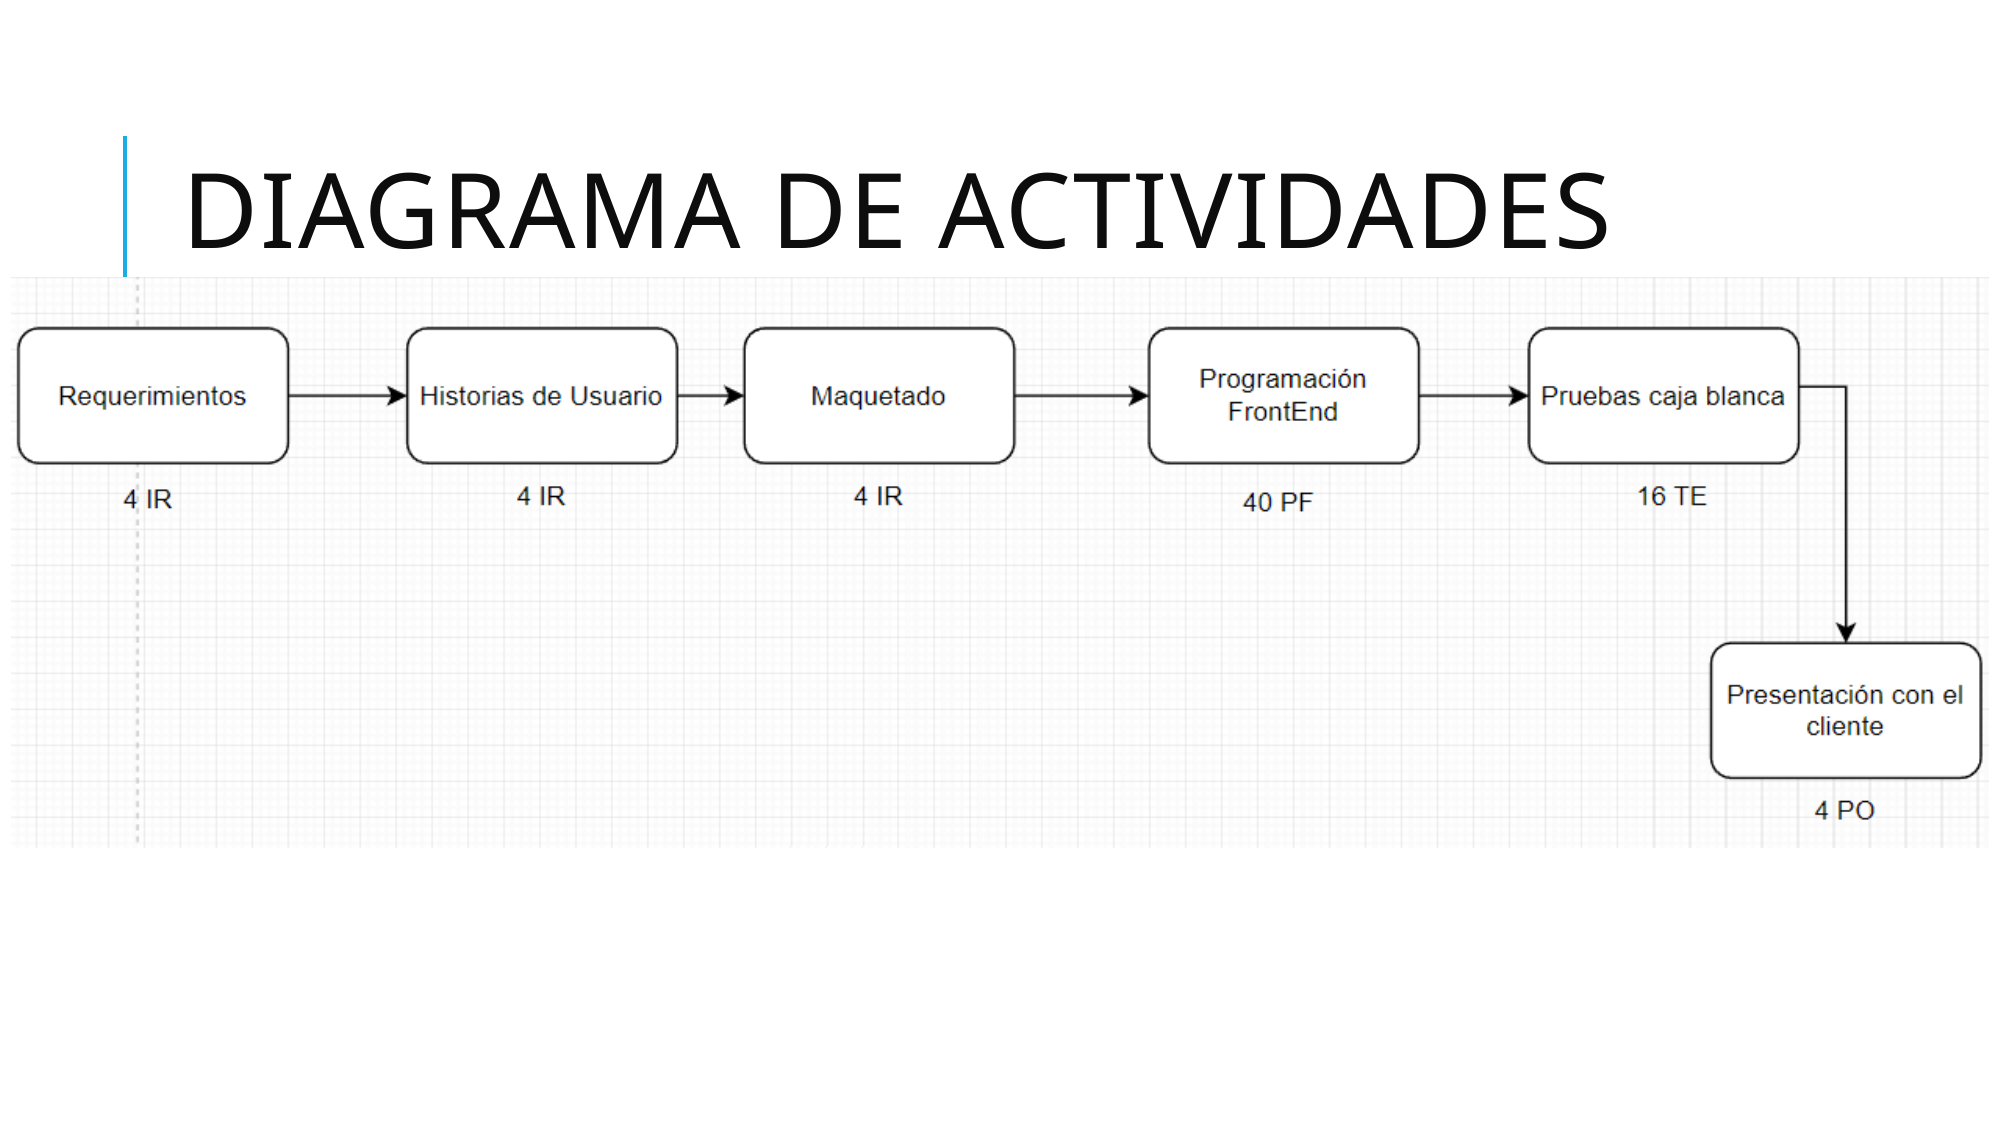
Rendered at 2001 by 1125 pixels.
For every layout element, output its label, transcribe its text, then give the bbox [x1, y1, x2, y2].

picture [11, 277, 1989, 848]
title Diagrama de actividades [168, 96, 1763, 272]
